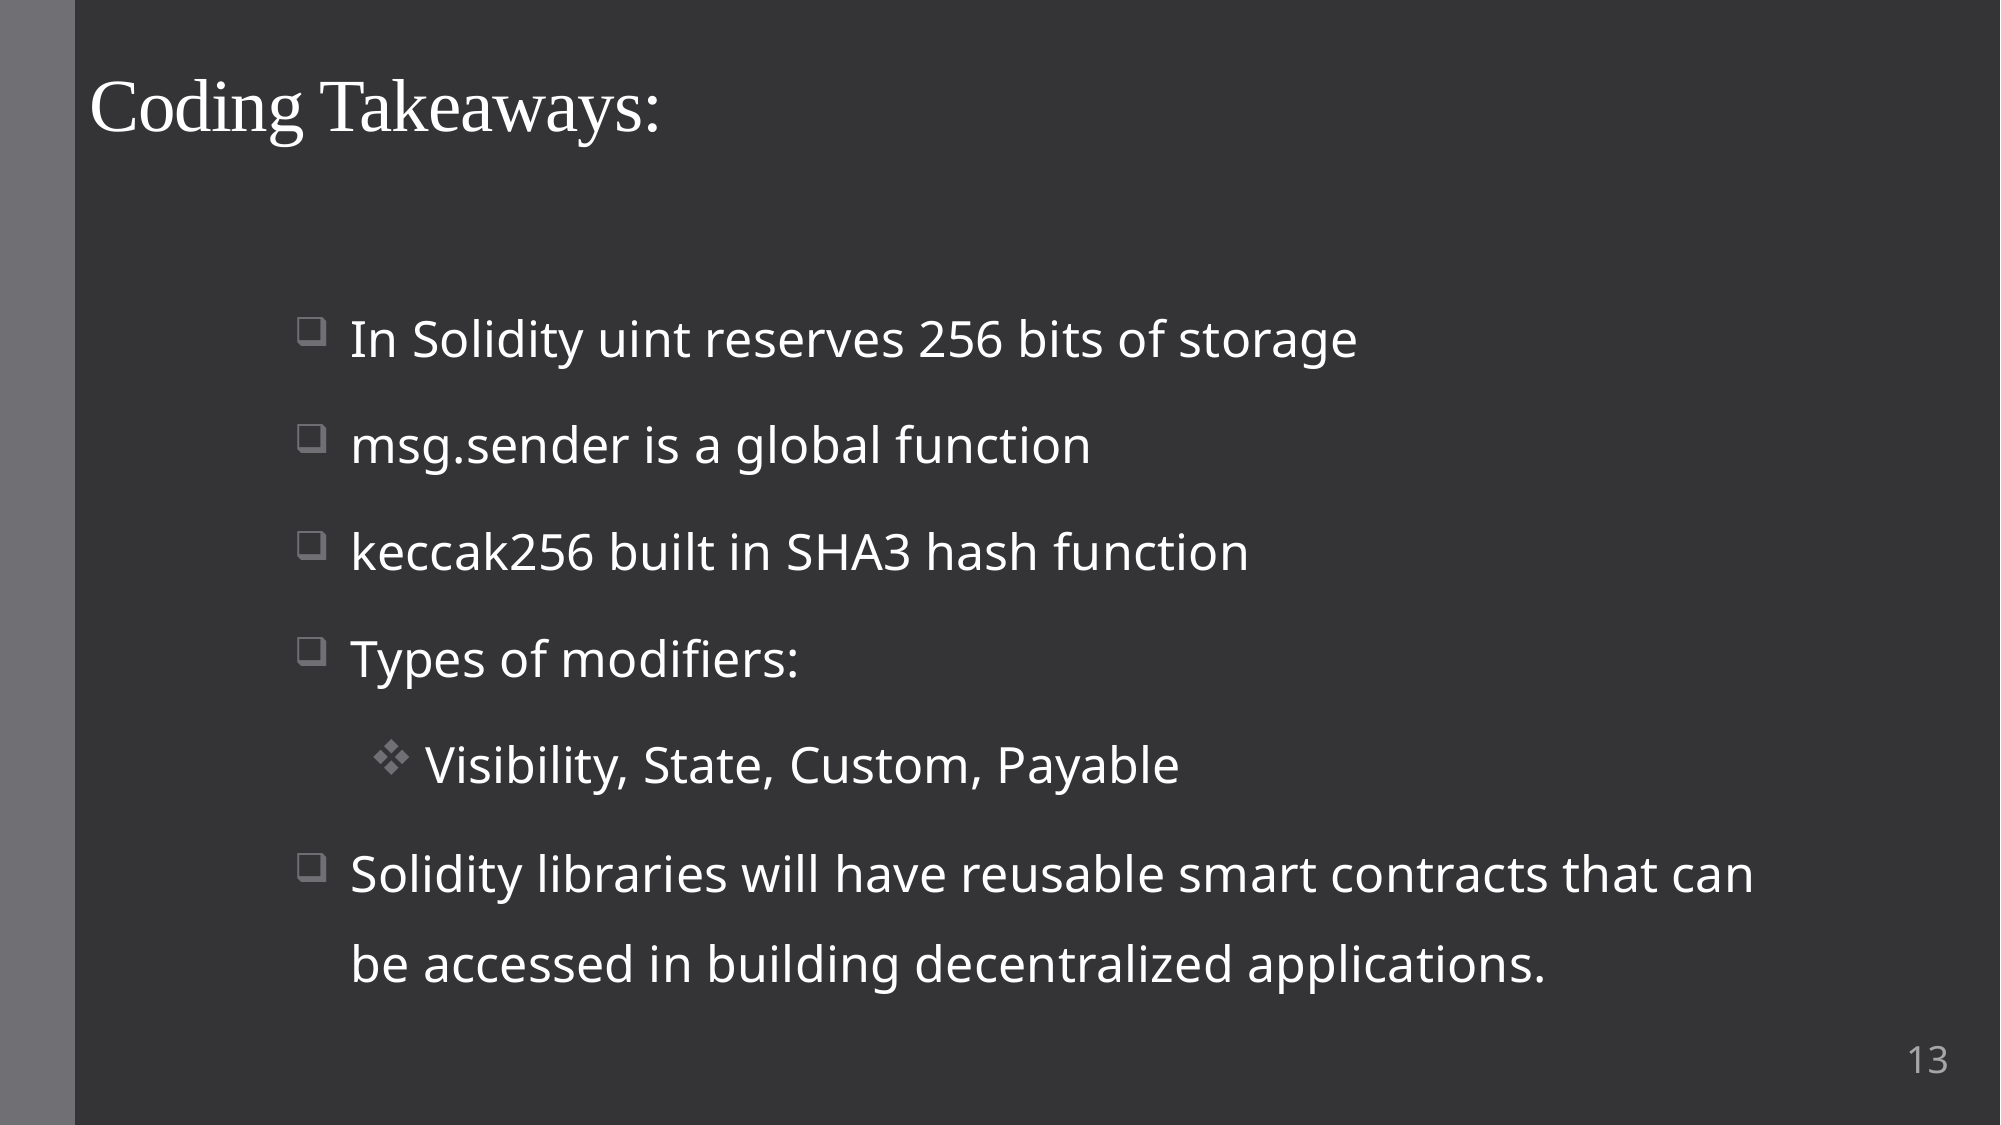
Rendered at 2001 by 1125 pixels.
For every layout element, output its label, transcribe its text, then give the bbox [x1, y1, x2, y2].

slide_number 13 [1852, 1012, 2000, 1110]
subtitle In Solidity uint reserves 256 bits of storage msg.sender is a global function keccak256 built in SHA3 hash function Types of modifiers: Visibility, State, Custom, Payable Solidity libraries will have reusable smart contracts that can be accessed in building decentralized applications. [279, 269, 1807, 1027]
title Coding Takeaways: [74, 73, 942, 245]
